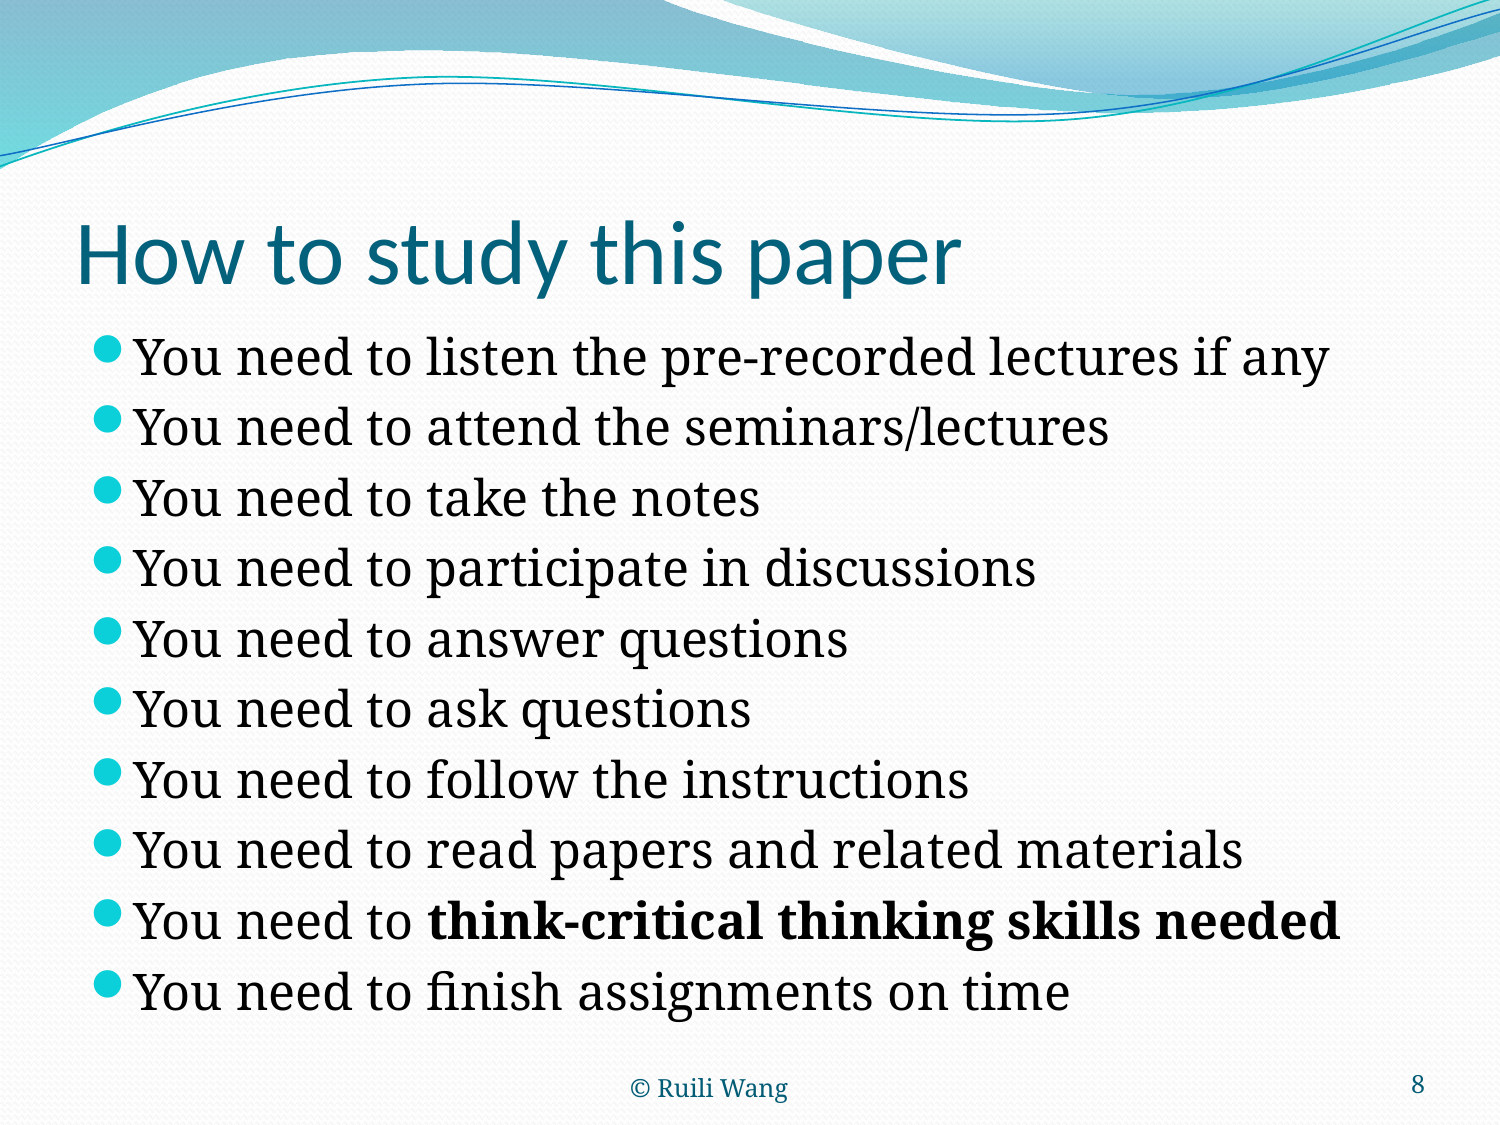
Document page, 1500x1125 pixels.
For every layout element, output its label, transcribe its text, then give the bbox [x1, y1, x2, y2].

title How to study this paper [75, 115, 1425, 303]
footer © Ruili Wang [437, 1042, 988, 1103]
slide_number 8 [1299, 1042, 1425, 1103]
list You need to listen the pre-recorded lectures if any You need to attend the seminars/lectures You need to take the notes You need to participate in discussions You need to answer questions You need to ask questions You need to follow the instructions You need to read papers and related materials You need to think-critical thinking skills needed You need to finish assignments on time [75, 317, 1425, 1038]
